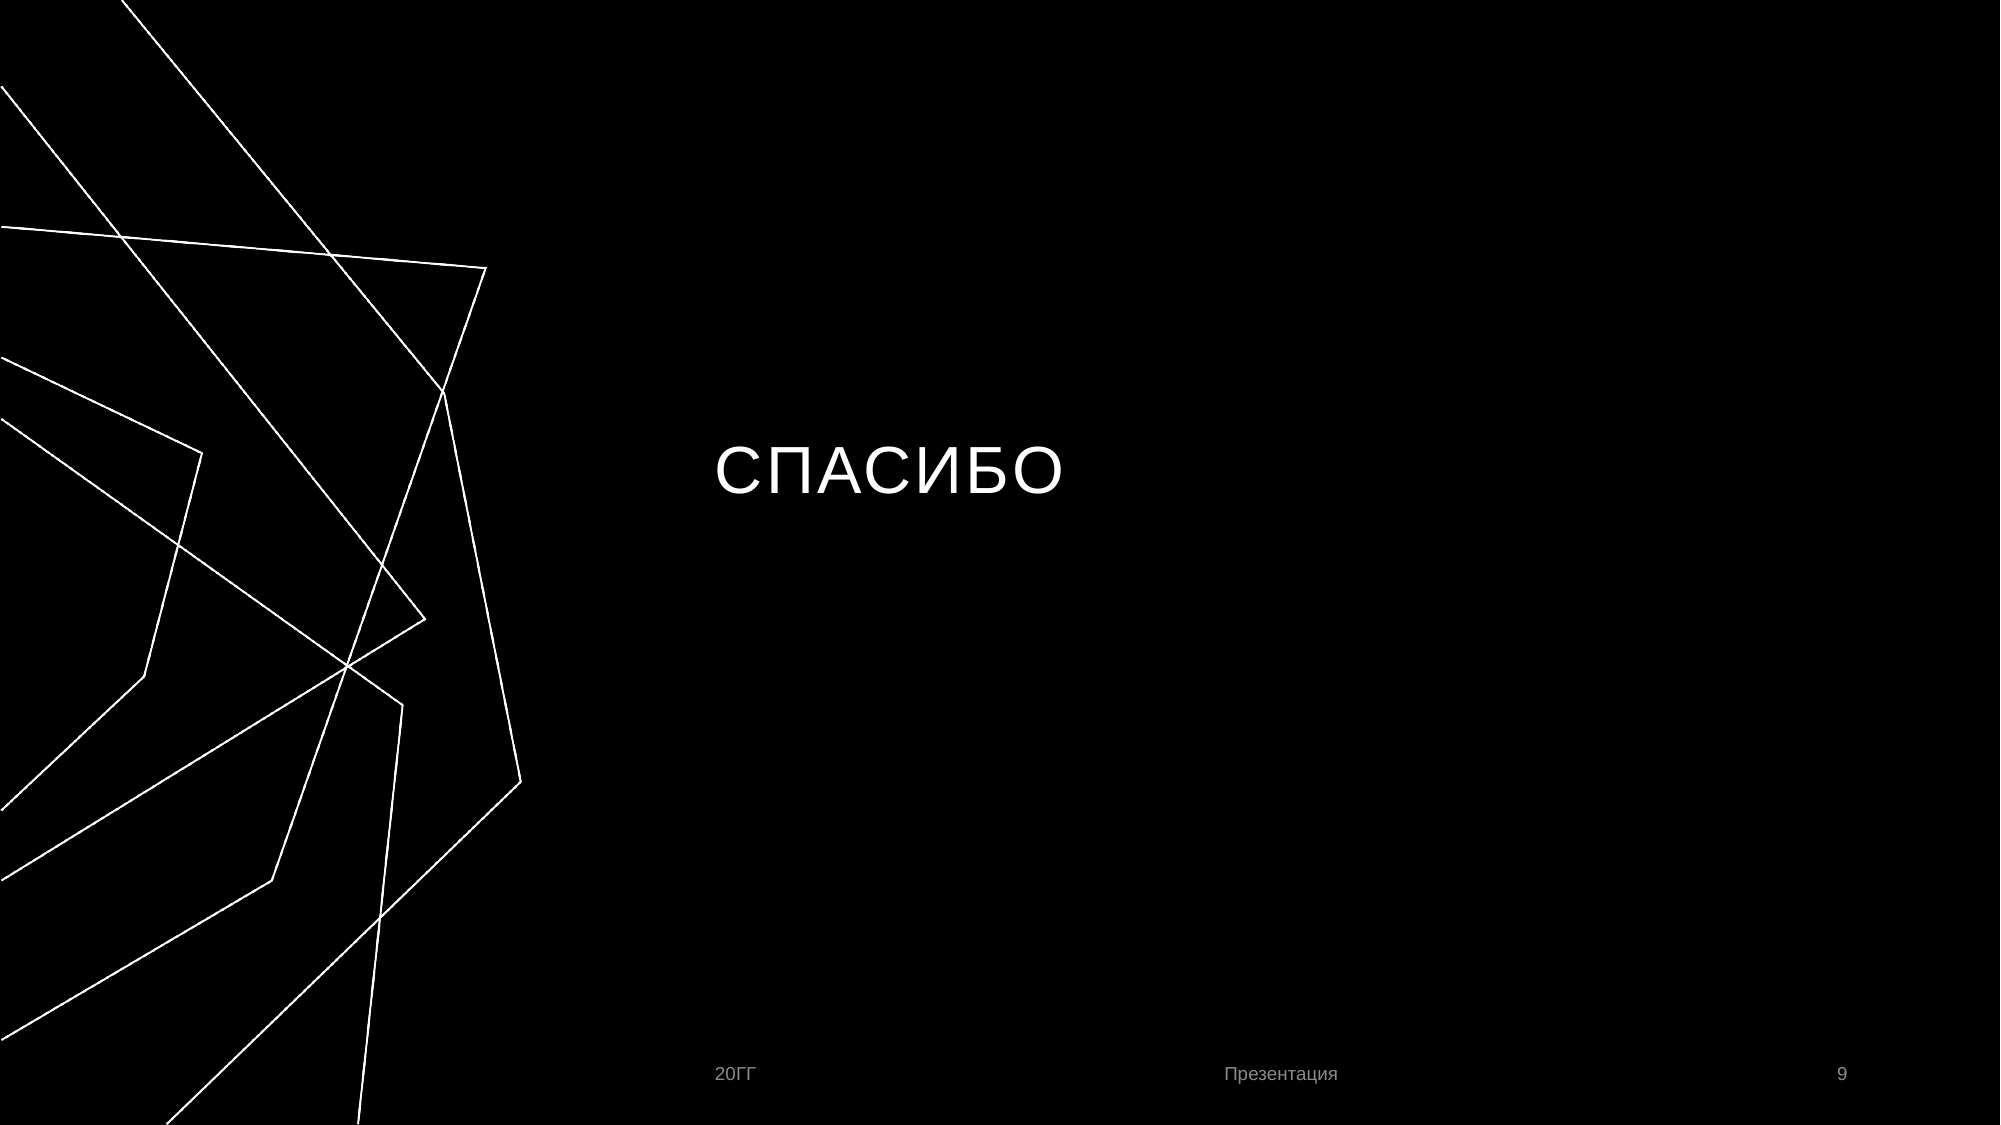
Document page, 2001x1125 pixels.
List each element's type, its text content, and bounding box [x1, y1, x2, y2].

slide_number 20ГГ [699, 1042, 992, 1103]
picture [0, 0, 522, 1125]
title СПАСИБО [699, 265, 1386, 516]
slide_number 9 [1571, 1042, 1863, 1103]
footer Презентация [1062, 1042, 1500, 1103]
